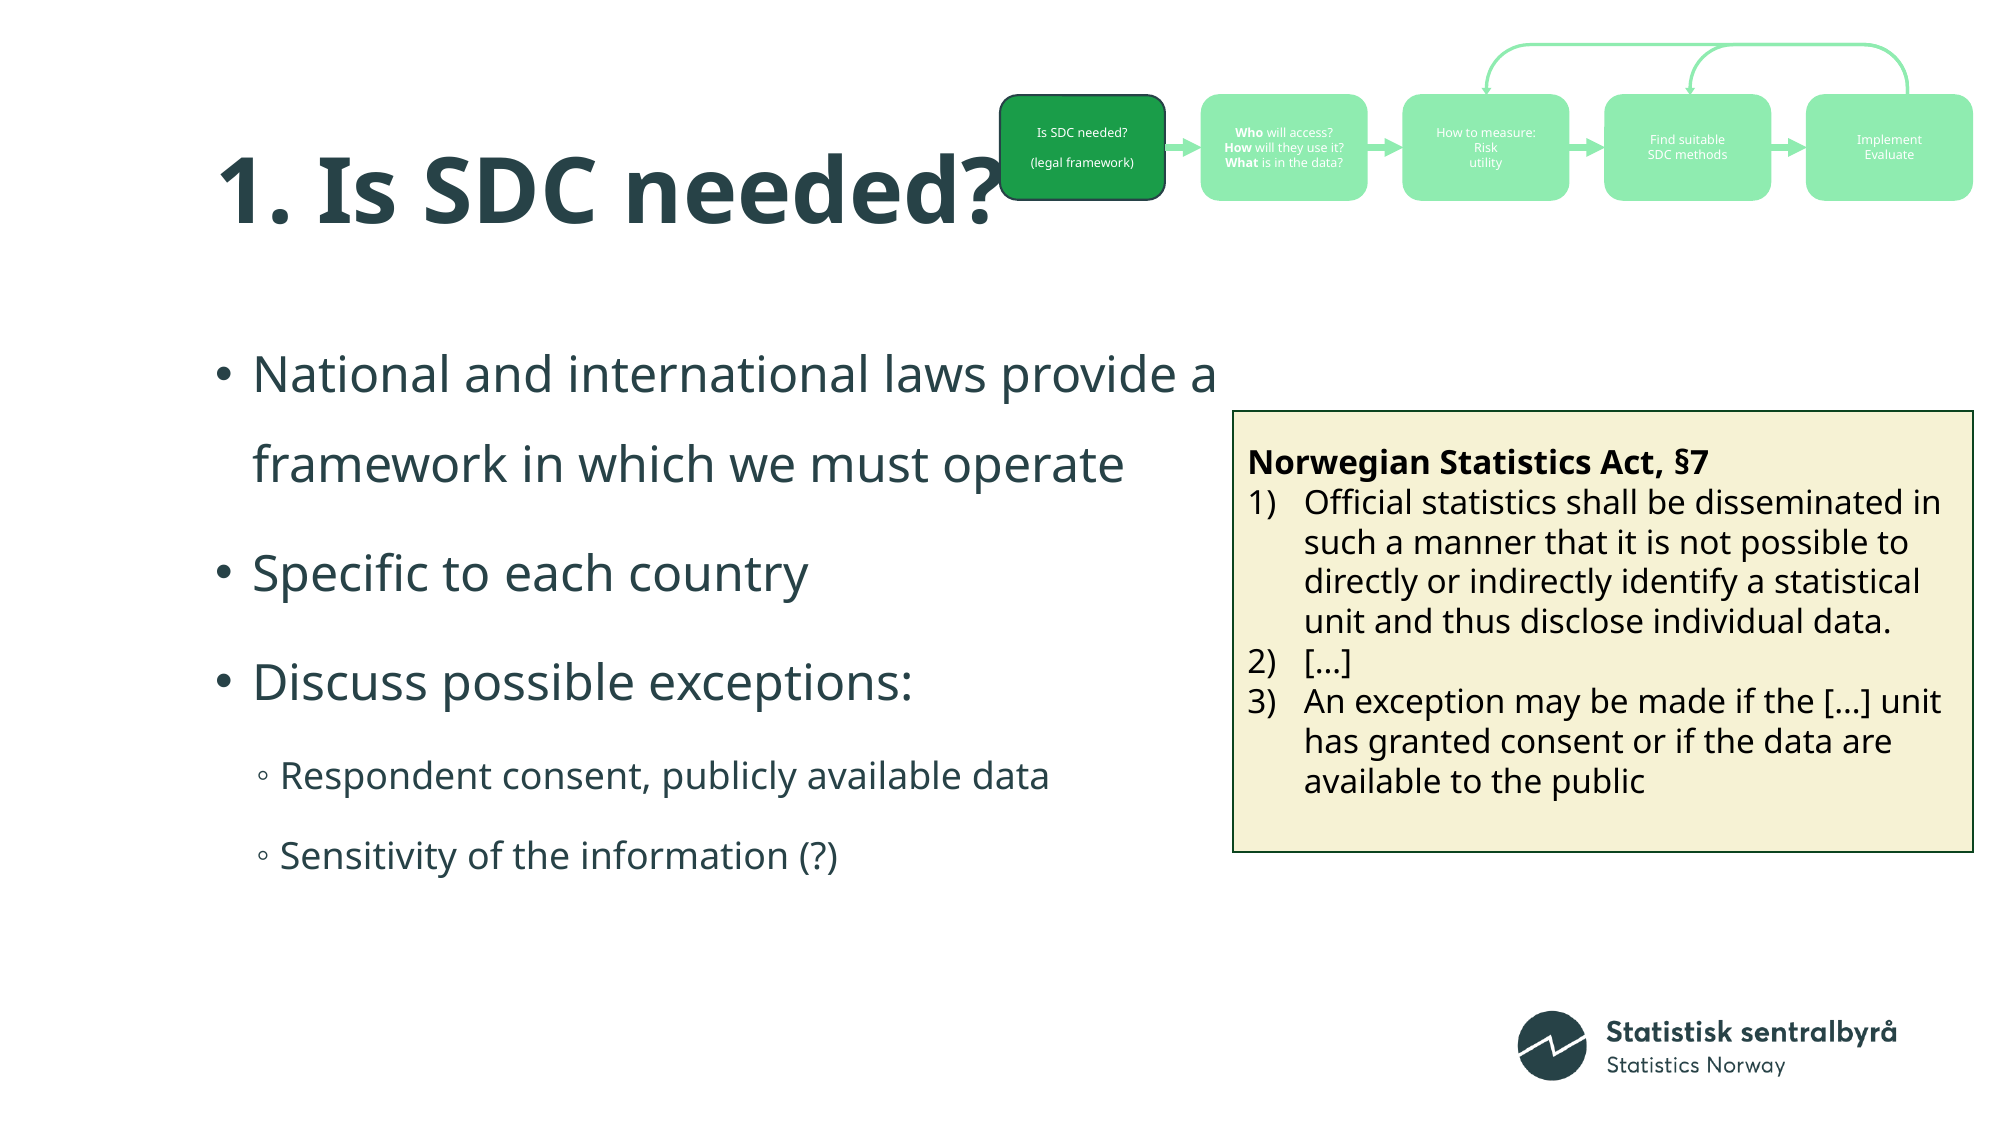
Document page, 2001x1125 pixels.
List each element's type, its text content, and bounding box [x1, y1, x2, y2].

list National and international laws provide a framework in which we must operate Specific to each country Discuss possible exceptions: Respondent consent, publicly available data Sensitivity of the information (?) [200, 305, 1326, 959]
picture [1503, 995, 2000, 1125]
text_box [999, 43, 1972, 200]
title 1. Is SDC needed? [200, 90, 1784, 306]
text_box Norwegian Statistics Act, §7 Official statistics shall be disseminated in such a manner that it is not possible to directly or indirectly identify a statistical unit and thus disclose individual data. […] An exception may be made if the […] unit has granted consent or if the data are available to the public [1232, 410, 1974, 853]
